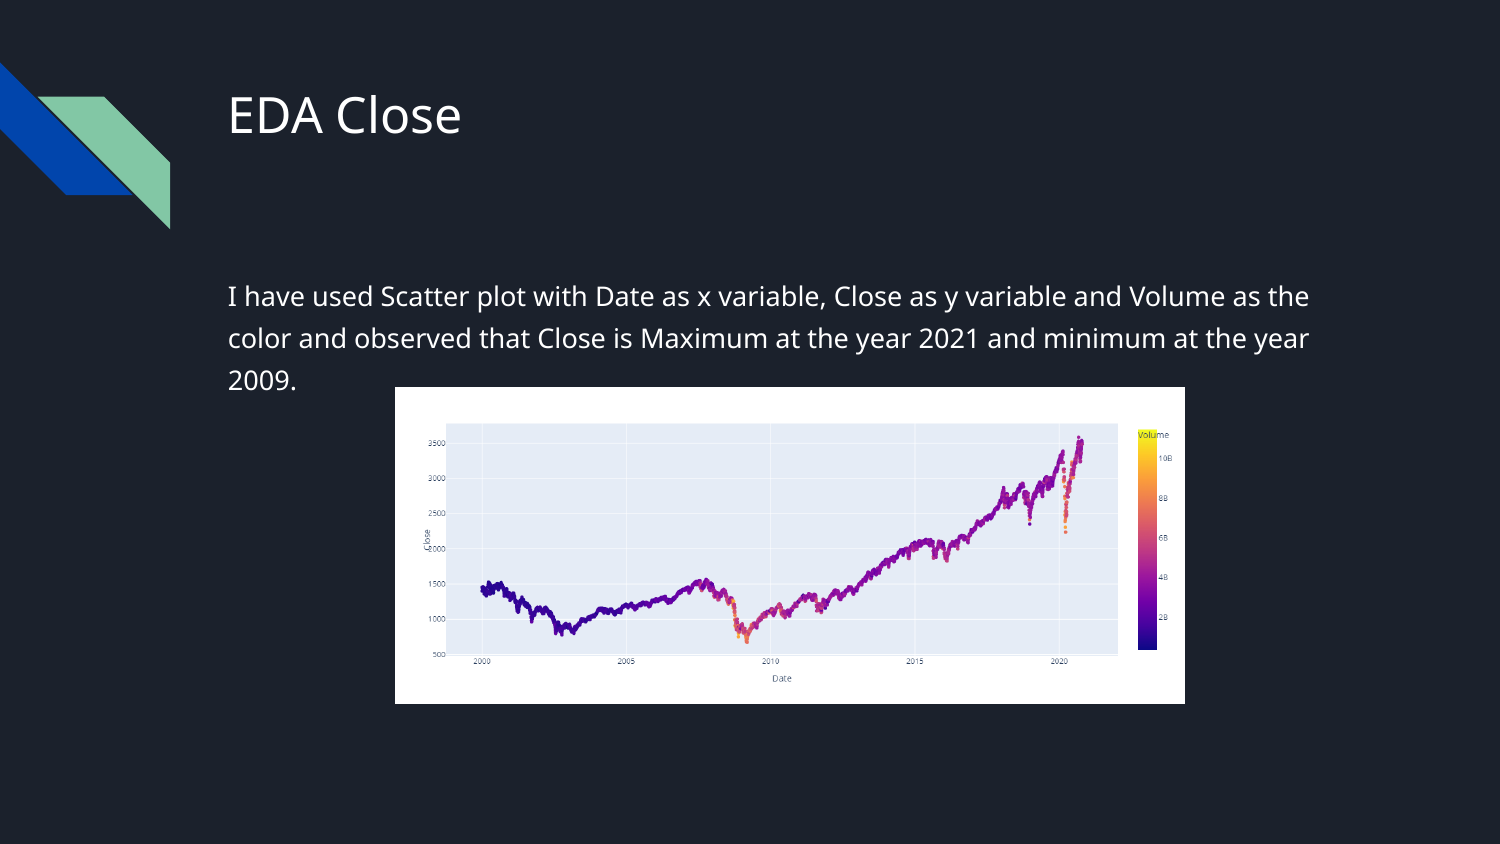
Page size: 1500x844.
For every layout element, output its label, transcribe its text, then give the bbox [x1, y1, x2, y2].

title EDA Close [212, 64, 1368, 215]
picture [394, 387, 1186, 705]
list I have used Scatter plot with Date as x variable, Close as y variable and Volume as the color and observed that Close is Maximum at the year 2021 and minimum at the year 2009. [212, 257, 1368, 735]
